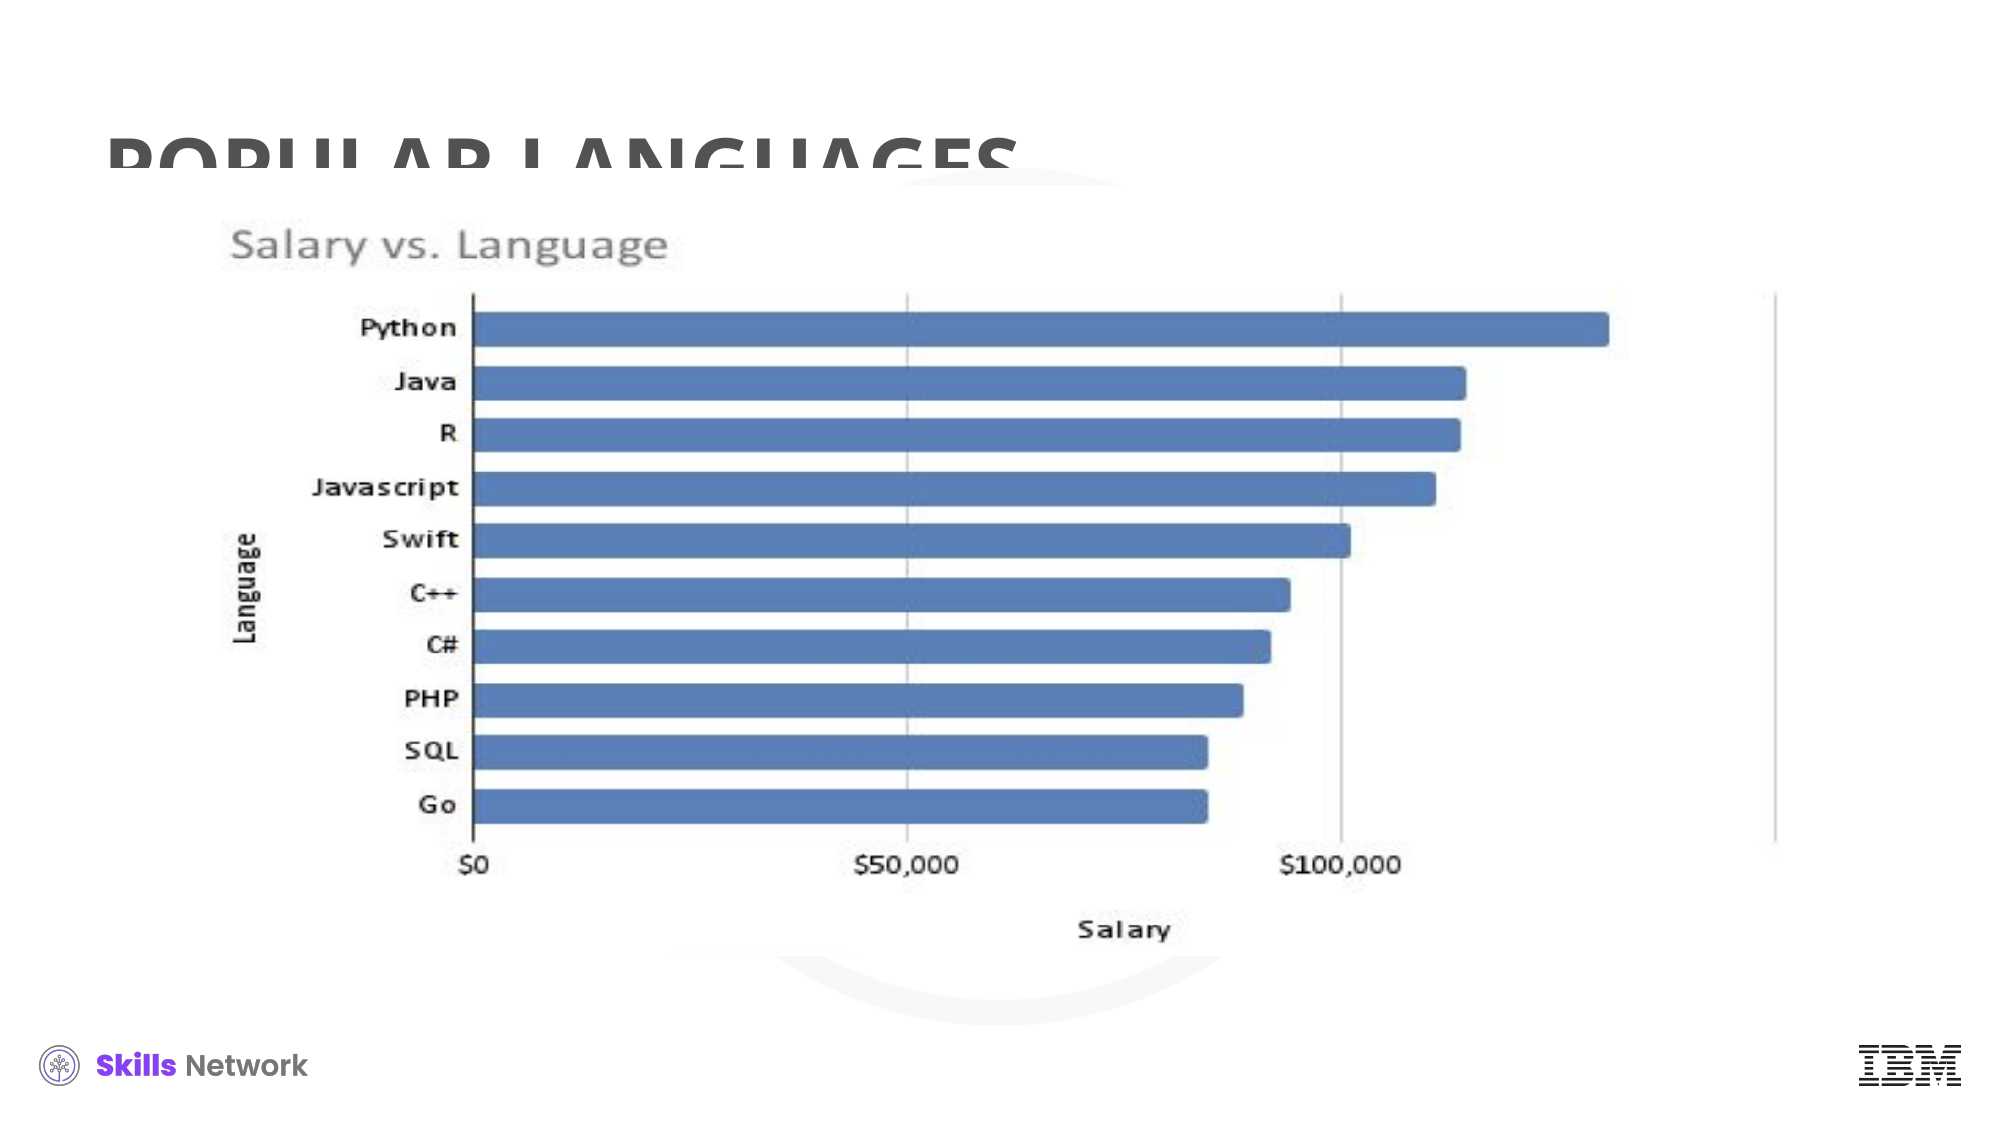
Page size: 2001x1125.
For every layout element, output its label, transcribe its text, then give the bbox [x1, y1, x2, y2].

title POPULAR LANGUAGES [88, 62, 1061, 168]
picture [39, 1045, 308, 1086]
picture [88, 168, 1944, 956]
picture [1859, 1045, 1961, 1086]
